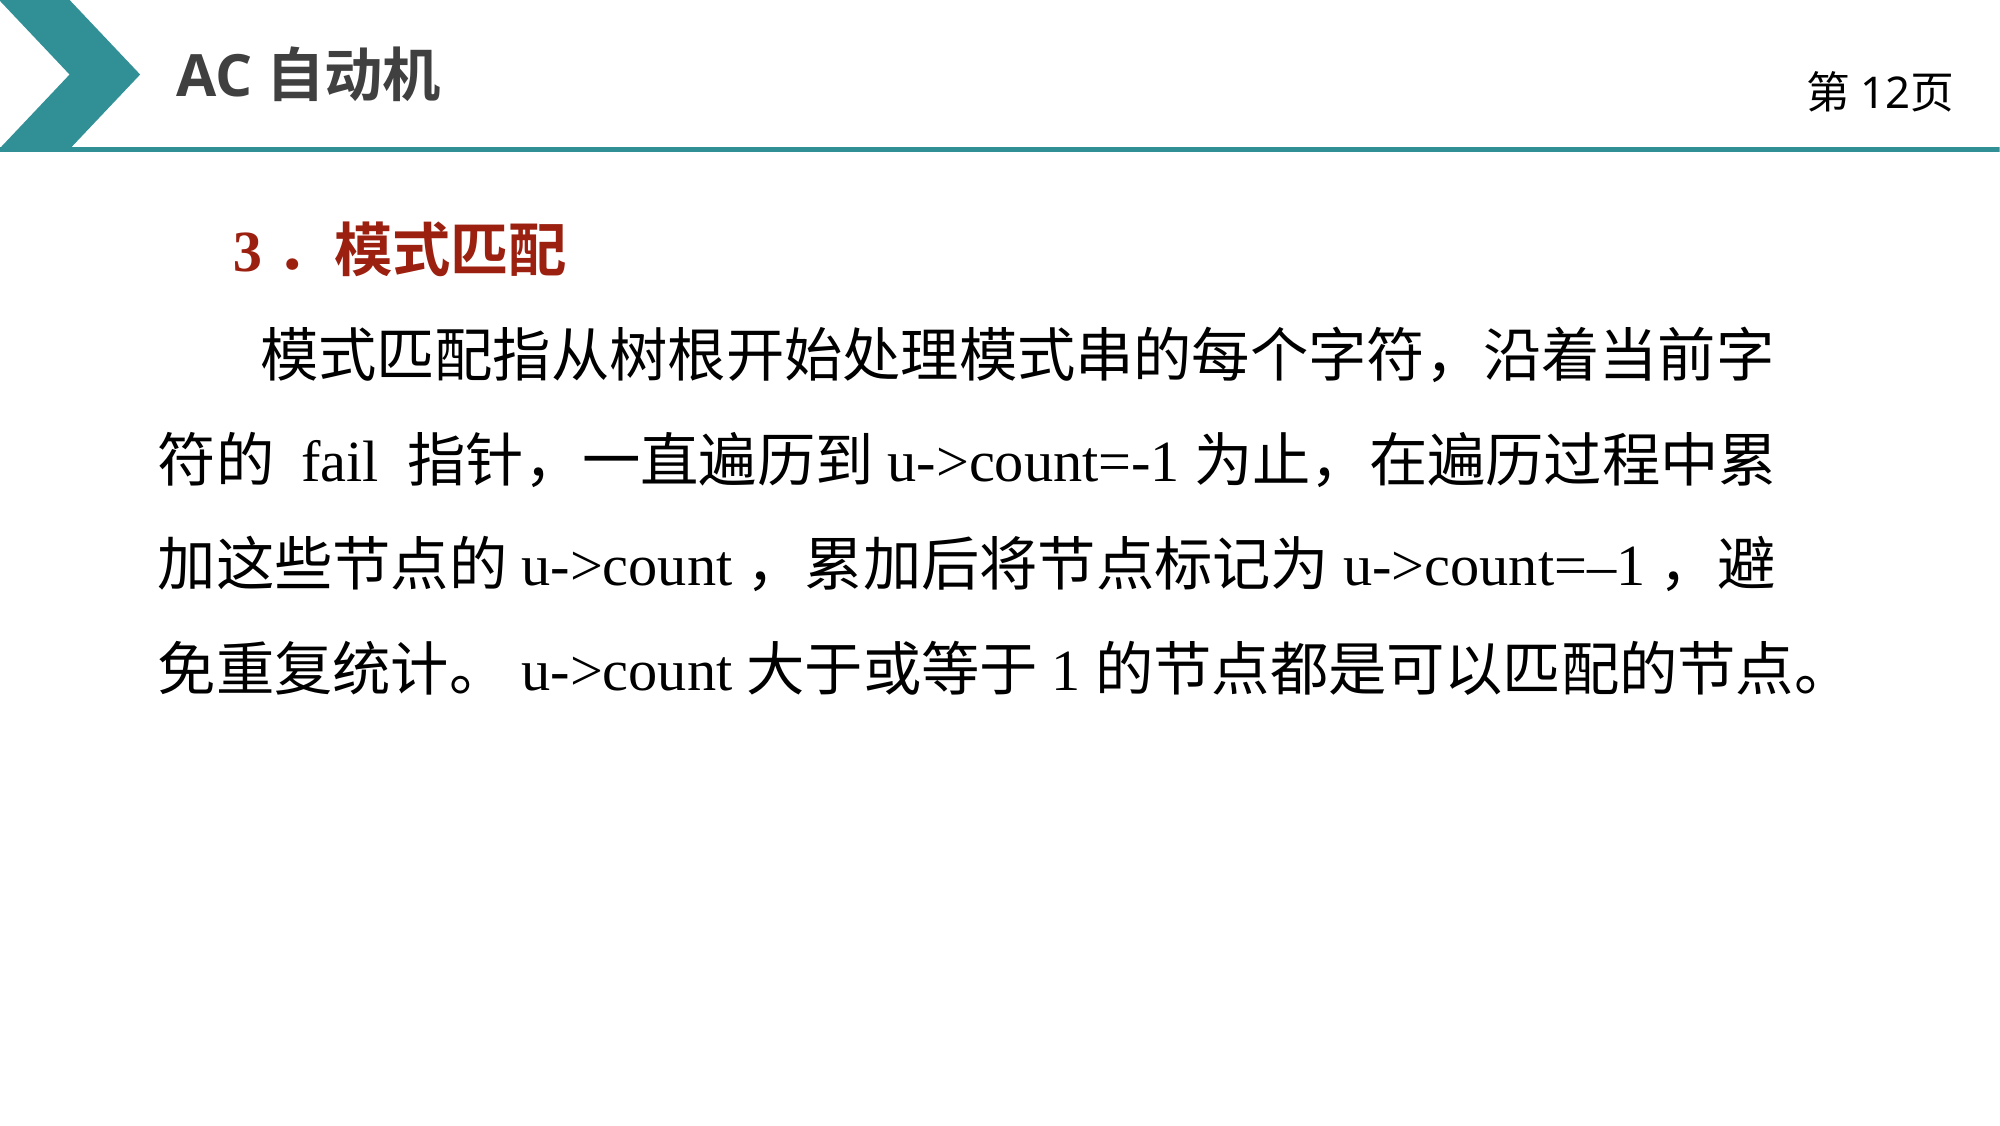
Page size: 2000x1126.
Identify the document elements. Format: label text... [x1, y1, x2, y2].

text_box AC自动机 [161, 31, 658, 116]
text_box [0, 0, 142, 148]
text_box 3．模式匹配 模式匹配指从树根开始处理模式串的每个字符，沿着当前字符的 fail 指针，一直遍历到u->count=-1为止，在遍历过程中累加这些节点的u->count，累加后将节点标记为u->count=–1，避免重复统计。u->count大于或等于1的节点都是可以匹配的节点。 [143, 170, 1827, 710]
